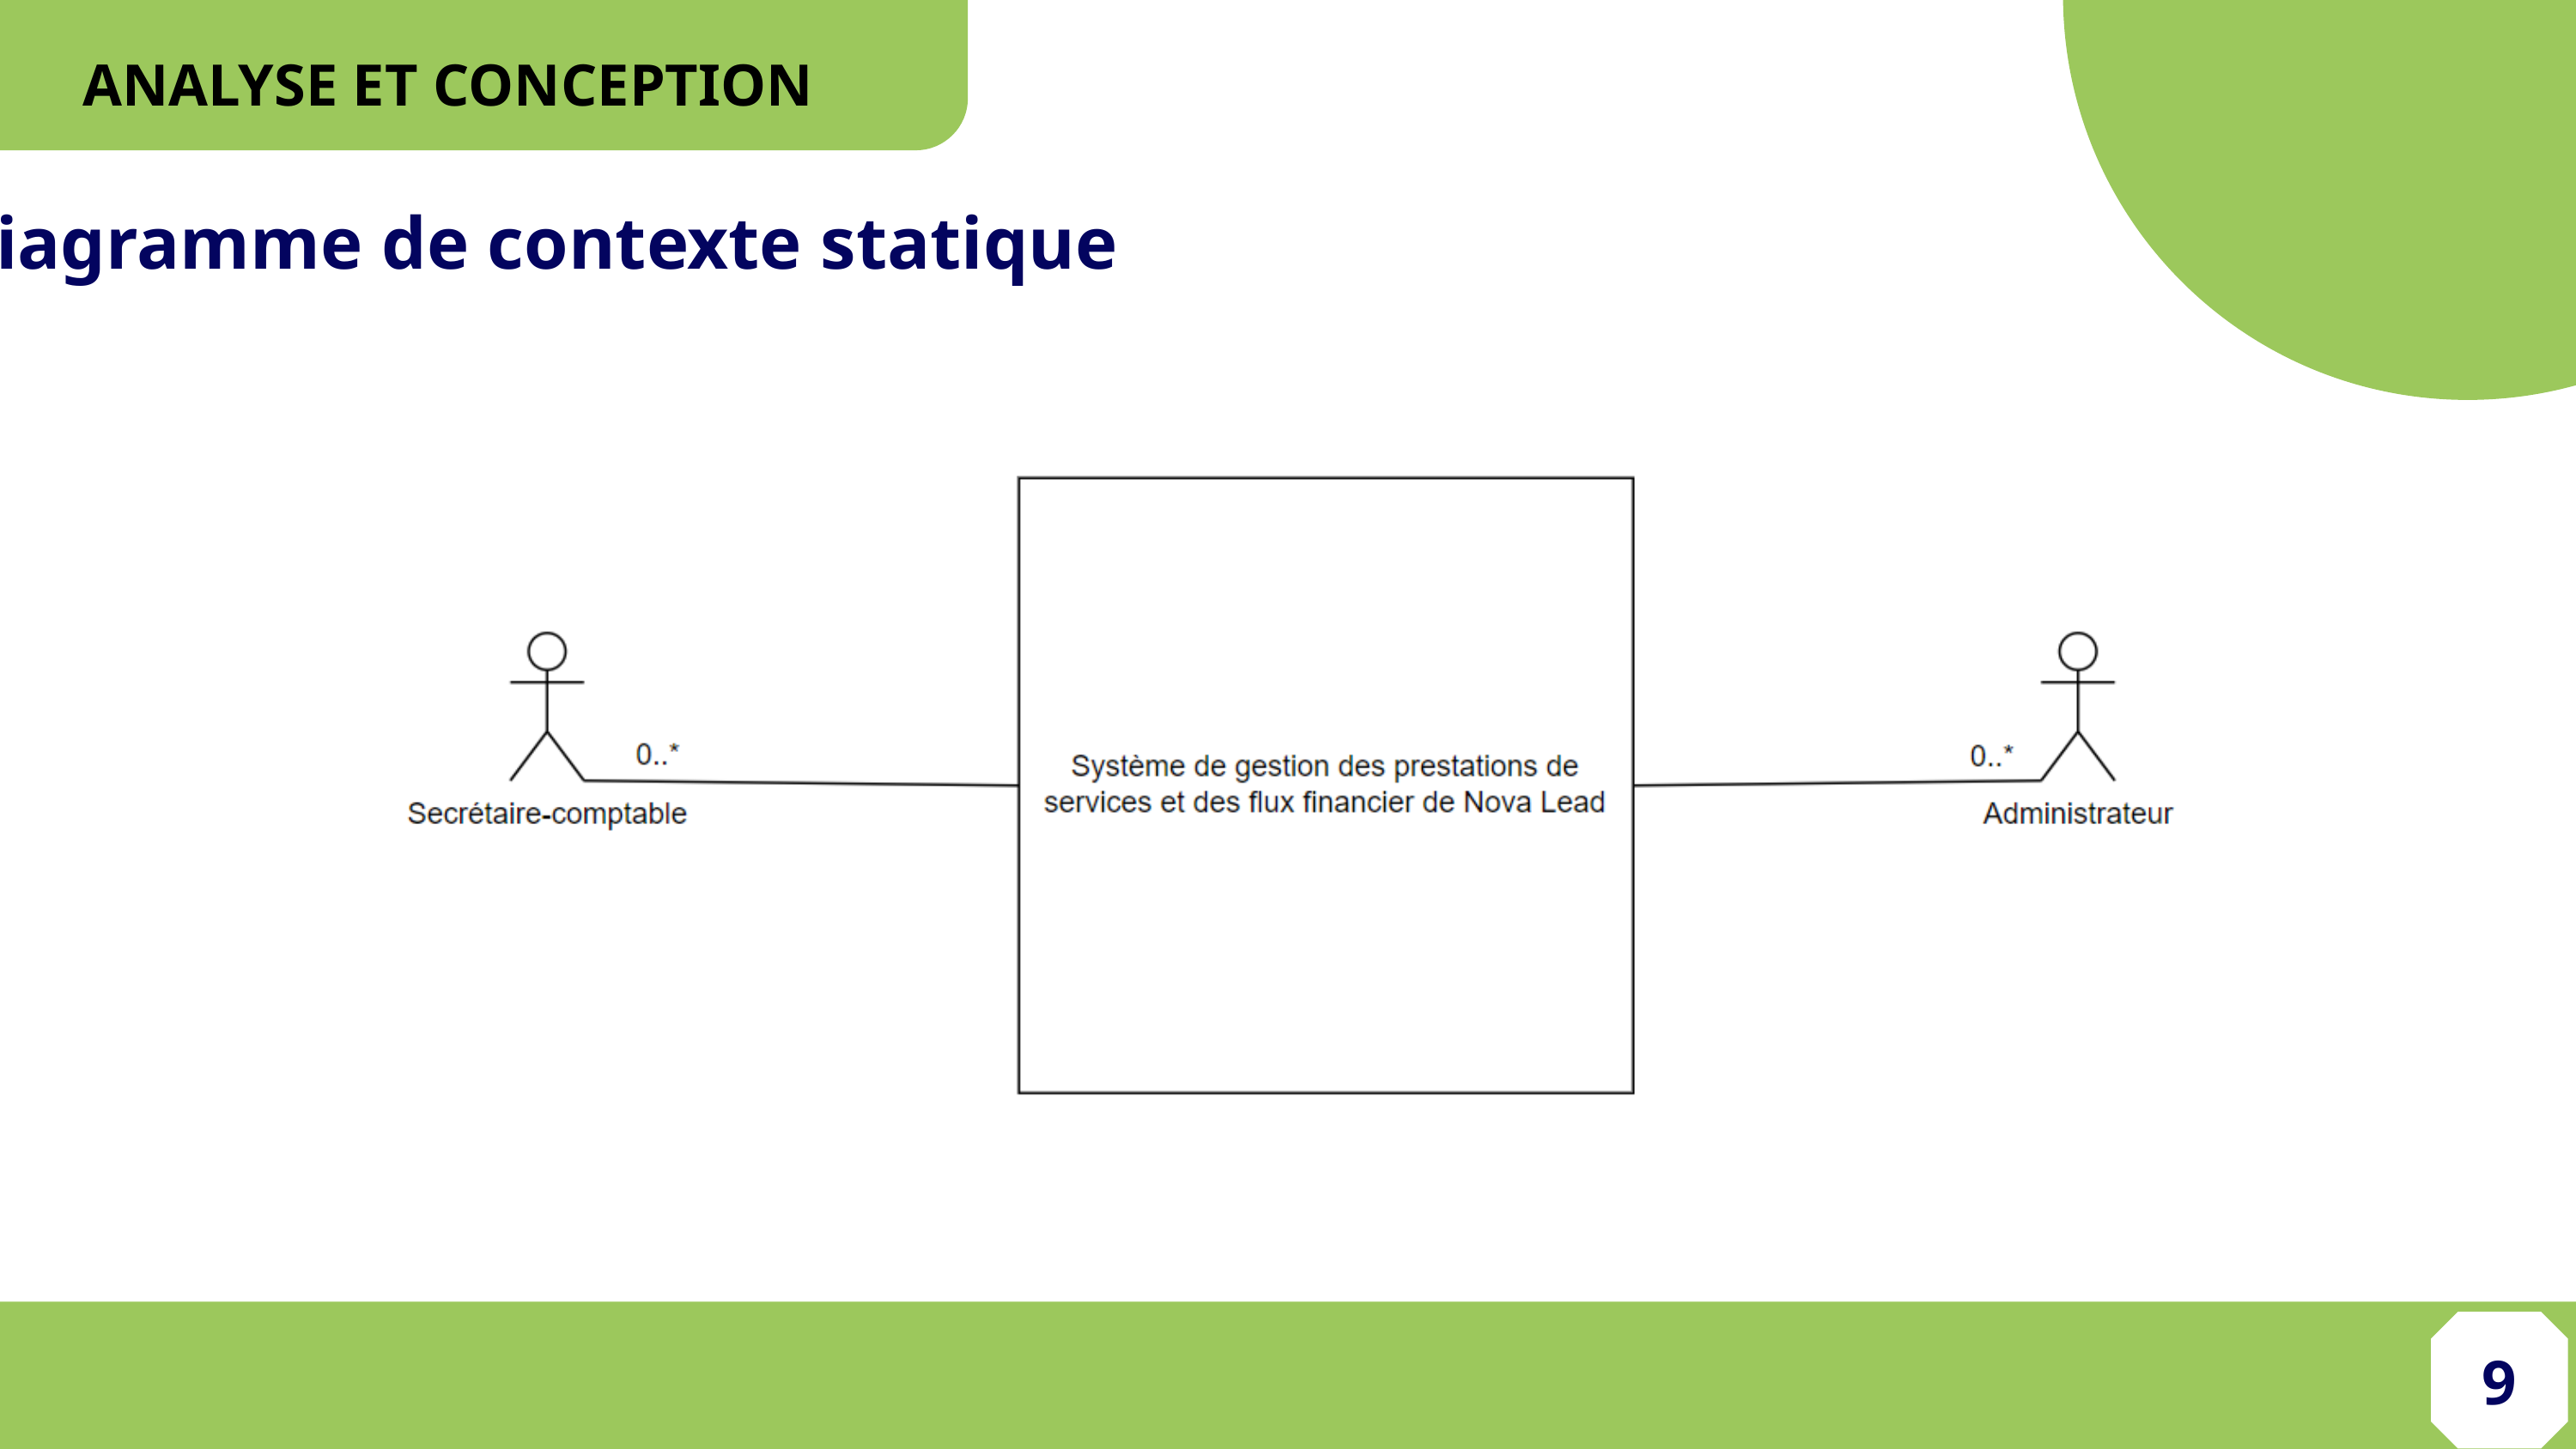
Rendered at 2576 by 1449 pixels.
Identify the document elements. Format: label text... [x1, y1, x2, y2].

text_box Diagramme de contexte statique [0, 190, 1674, 283]
text_box [374, 347, 2203, 1191]
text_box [2115, 0, 2576, 349]
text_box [0, 0, 969, 151]
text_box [0, 1301, 2576, 1449]
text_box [2430, 1311, 2568, 1449]
